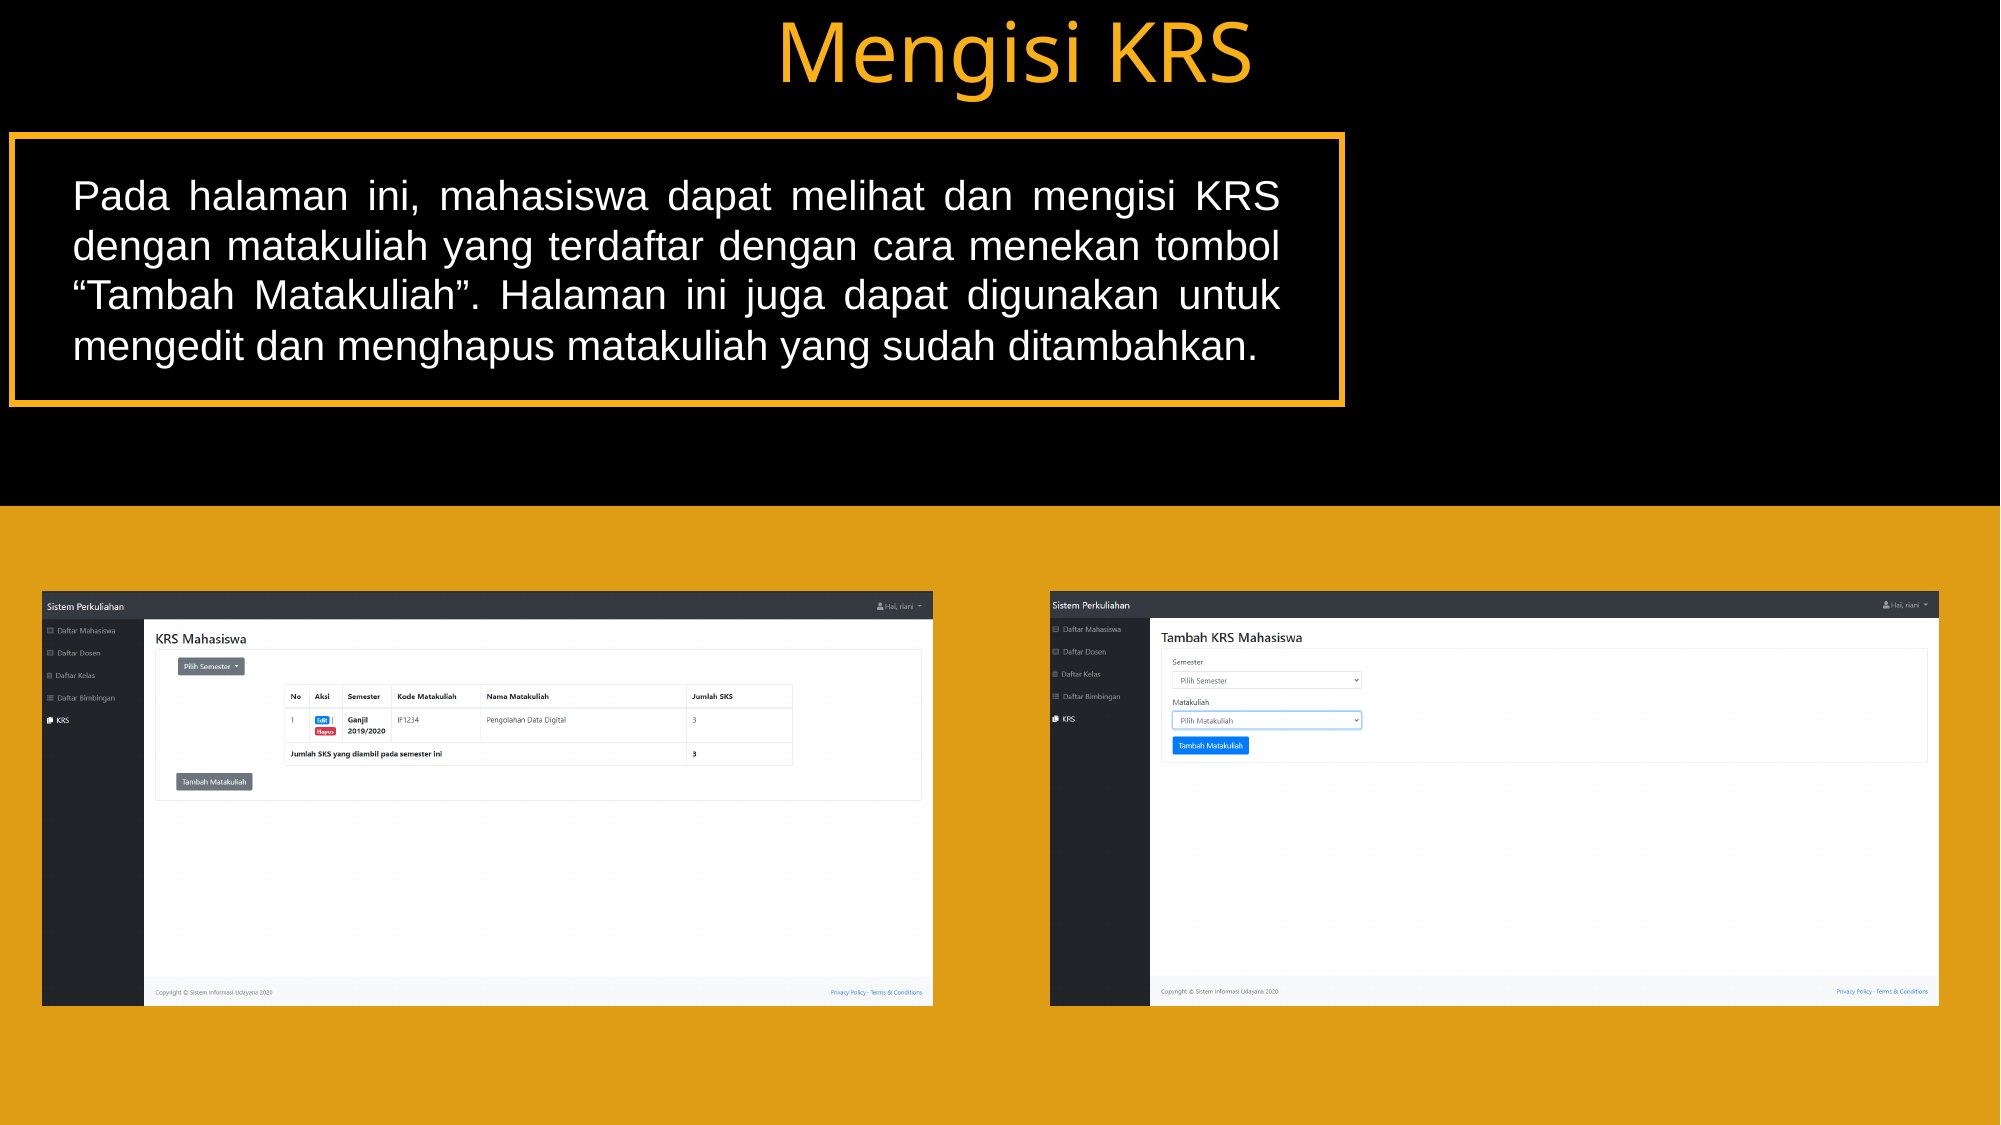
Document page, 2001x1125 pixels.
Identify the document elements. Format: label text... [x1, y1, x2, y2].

text_box [0, 505, 2000, 1125]
text_box [11, 134, 1343, 405]
picture [42, 591, 933, 1006]
picture [1049, 591, 1939, 1006]
list Mengisi KRS [66, 0, 1965, 115]
